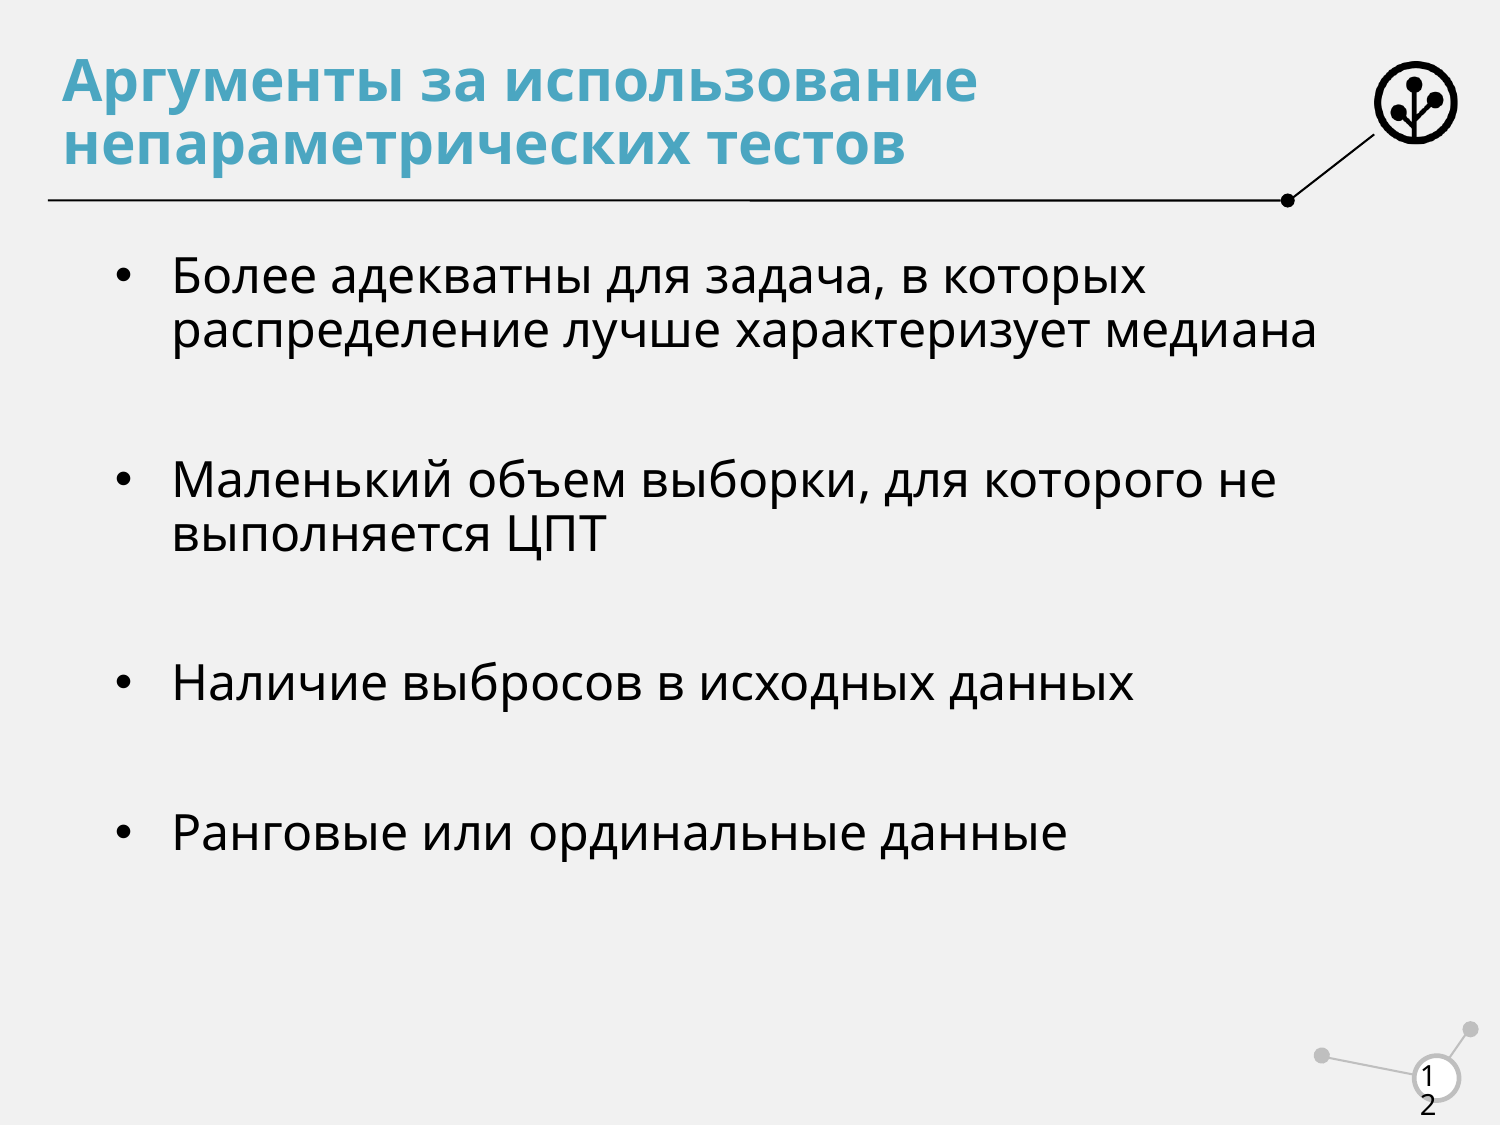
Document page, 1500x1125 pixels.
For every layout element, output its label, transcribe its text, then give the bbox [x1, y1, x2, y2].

title Аргументы за использование непараметрических тестов [47, 42, 1281, 185]
picture [1363, 24, 1464, 185]
list Более адекватны для задача, в которых распределение лучше характеризует медиана Маленький объем выборки, для которого не выполняется ЦПТ Наличие выбросов в исходных данных Ранговые или ординальные данные [100, 243, 1336, 861]
slide_number 12 [1404, 1047, 1468, 1108]
